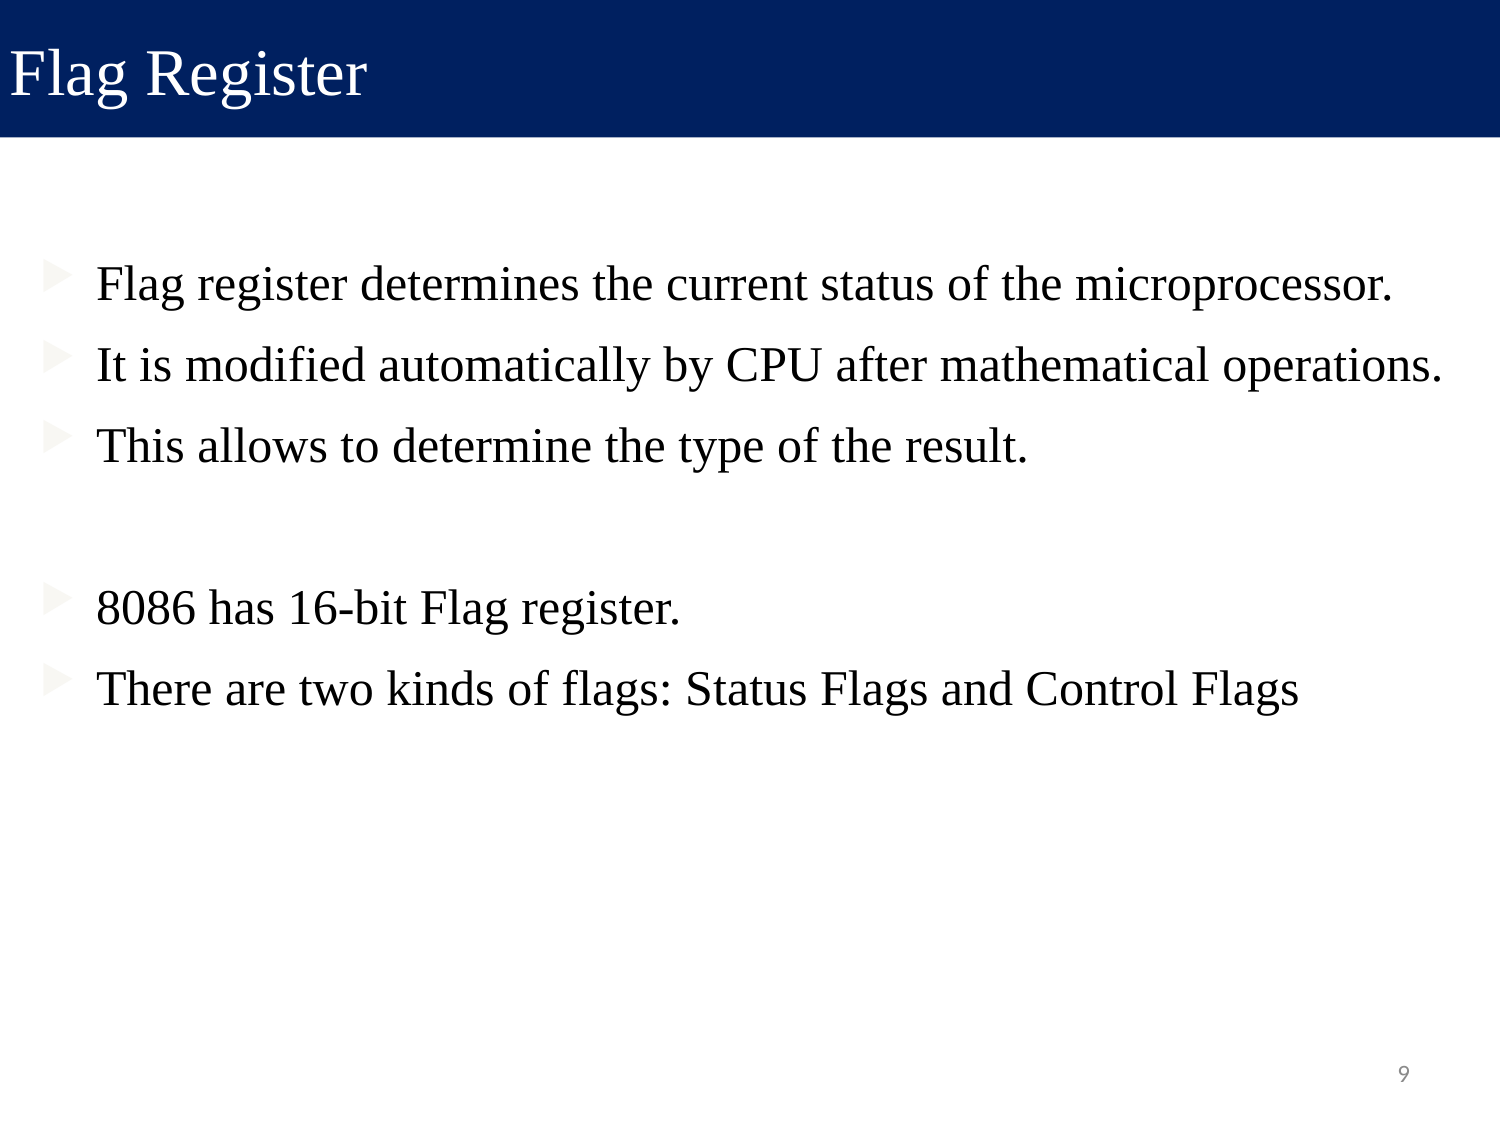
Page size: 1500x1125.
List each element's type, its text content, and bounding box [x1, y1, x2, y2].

text_box Flag register determines the current status of the microprocessor. It is modified automatically by CPU after mathematical operations. This allows to determine the type of the result. 8086 has 16-bit Flag register. There are two kinds of flags: Status Flags and Control Flags [24, 162, 1475, 1065]
slide_number 9 [1074, 1065, 1425, 1103]
title Flag Register [0, 0, 1500, 138]
